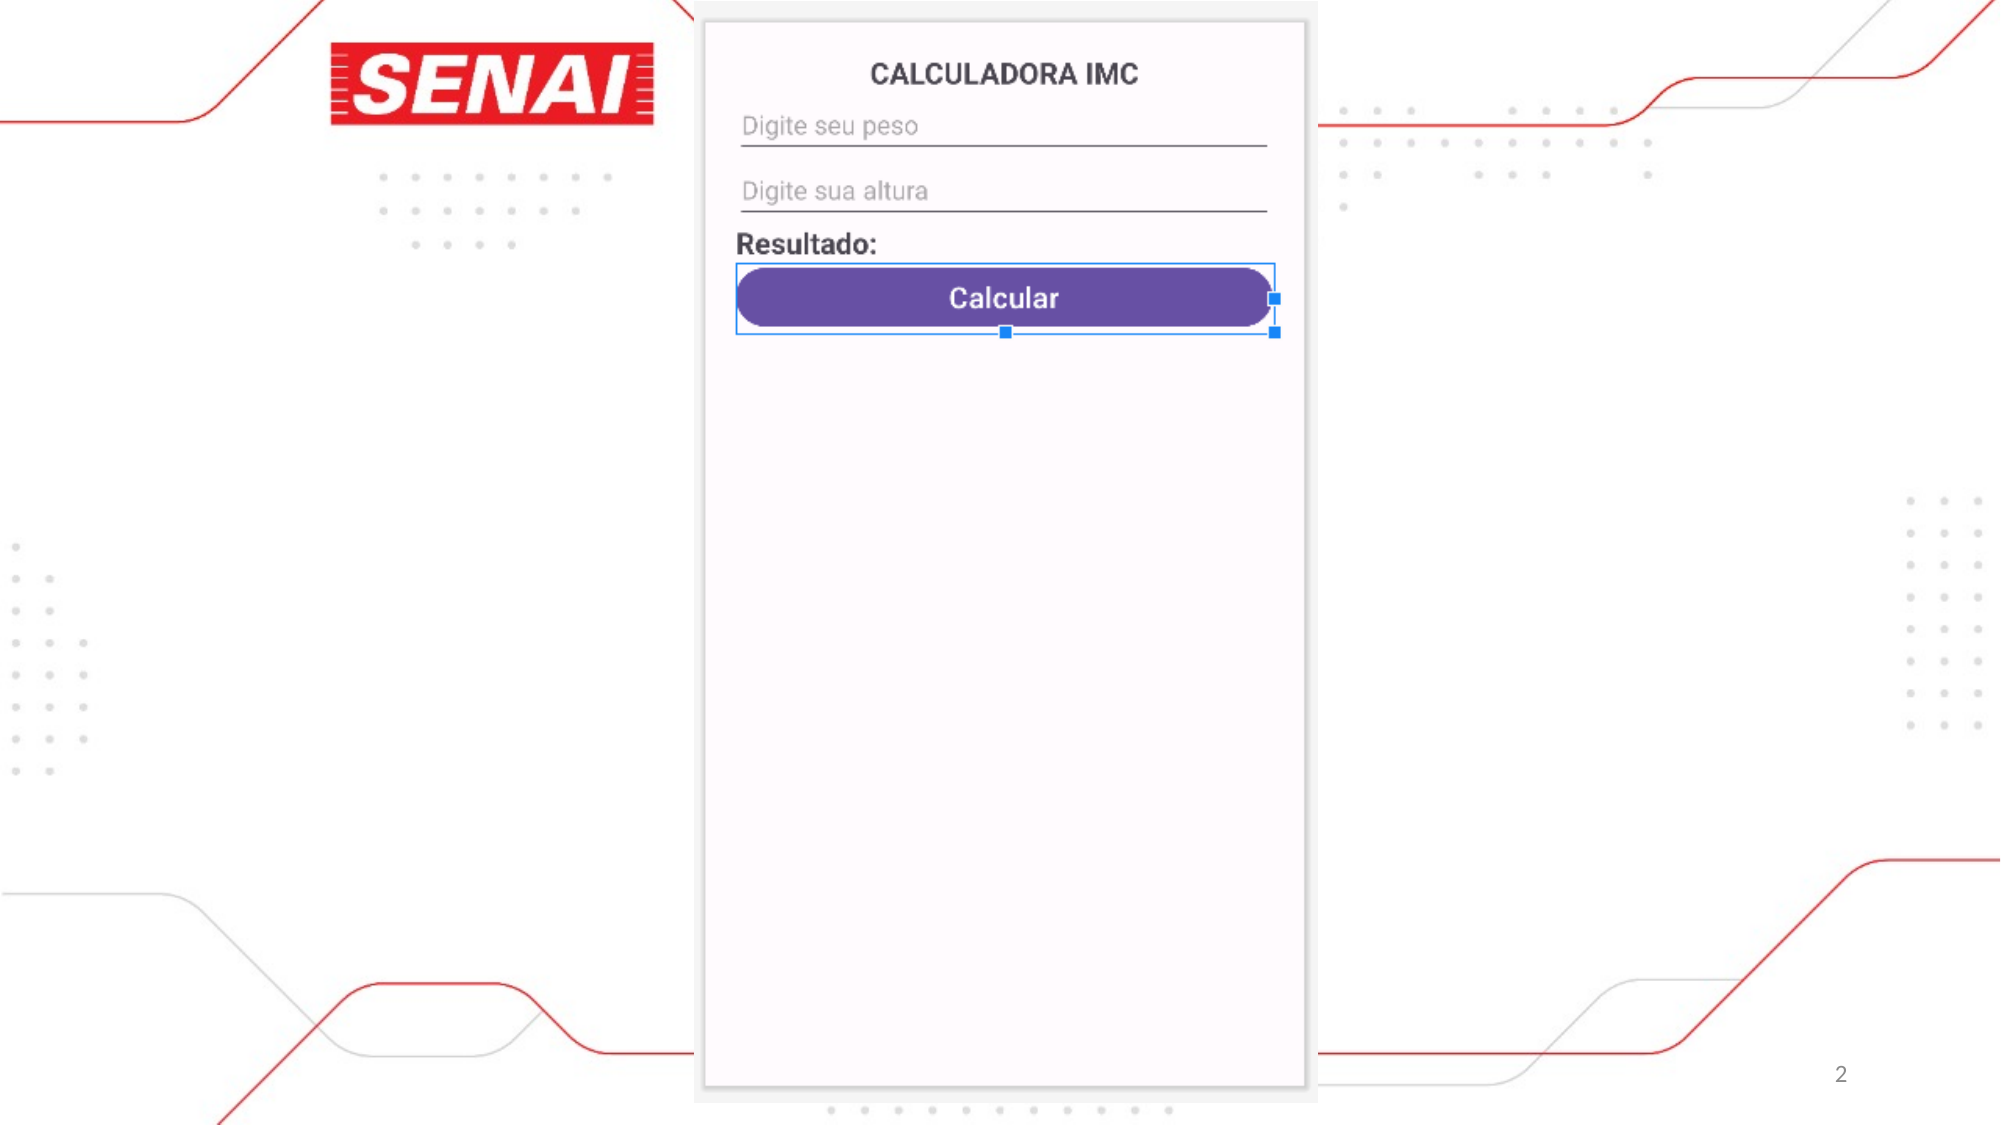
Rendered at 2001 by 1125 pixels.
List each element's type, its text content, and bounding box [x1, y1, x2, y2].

slide_number 2 [1412, 1042, 1863, 1103]
picture [0, 0, 2001, 1125]
